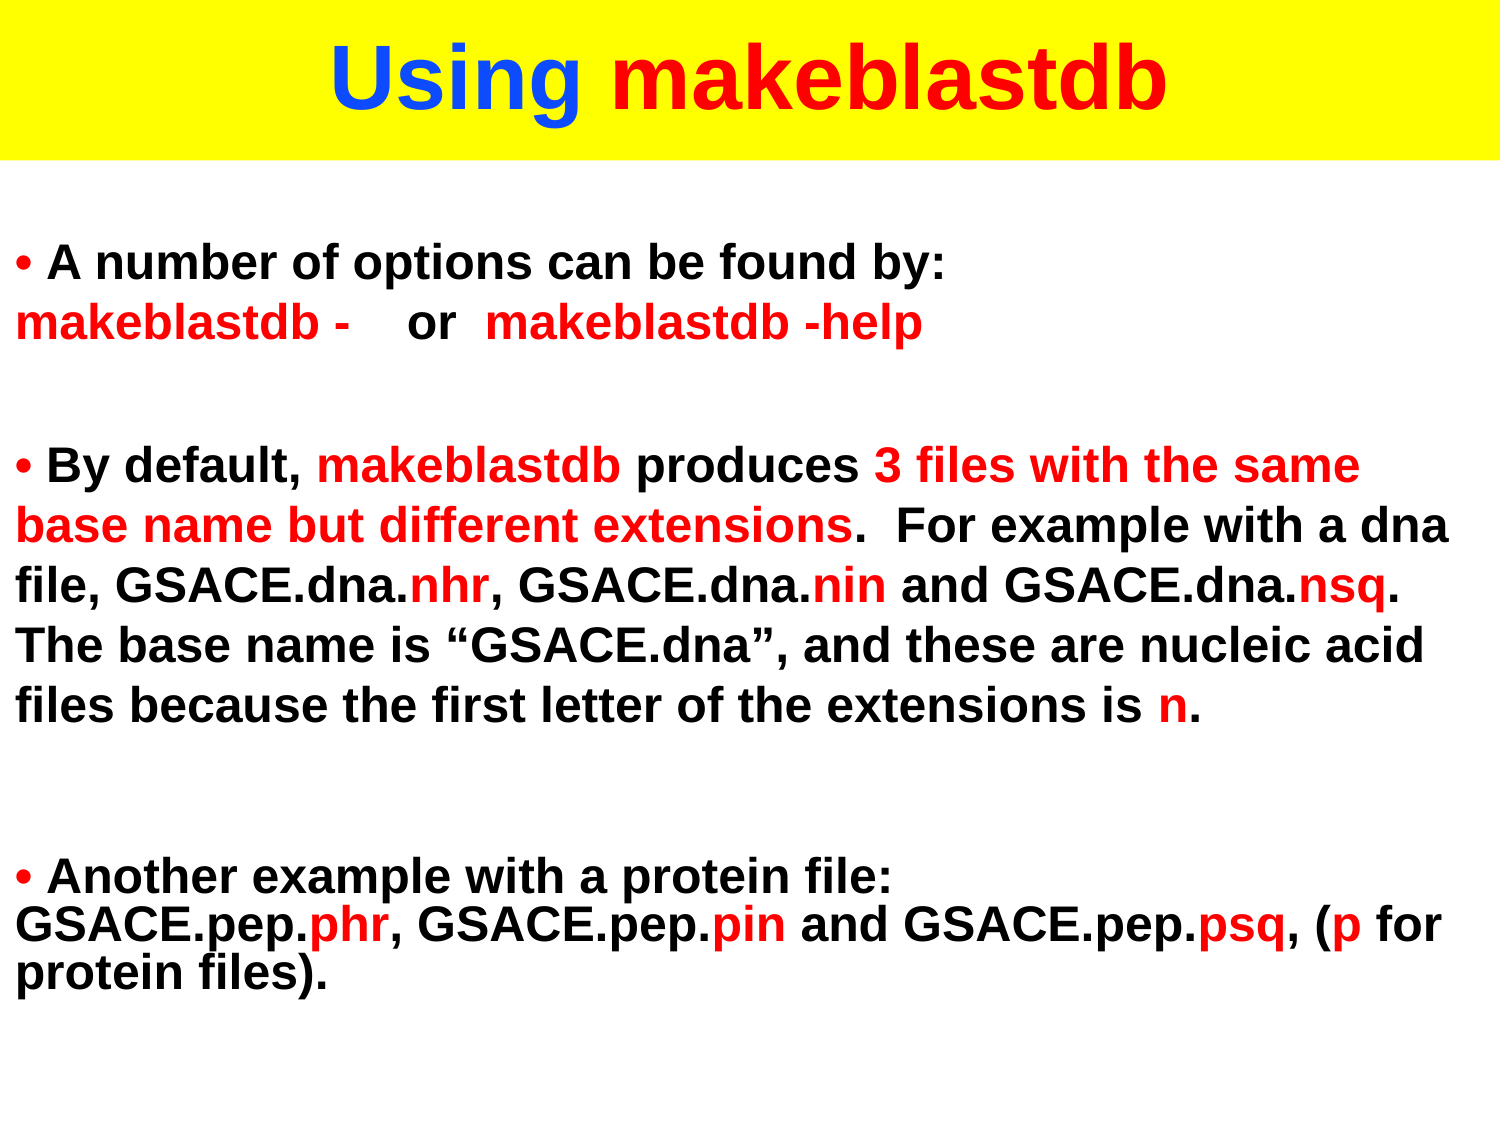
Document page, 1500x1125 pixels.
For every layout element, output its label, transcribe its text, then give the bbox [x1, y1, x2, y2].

text_box • A number of options can be found by: makeblastdb - or makeblastdb -help [0, 221, 1500, 357]
title Using makeblastdb [0, 0, 1500, 161]
text_box • By default, makeblastdb produces 3 files with the same base name but different extensions. For example with a dna file, GSACE.dna.nhr, GSACE.dna.nin and GSACE.dna.nsq. The base name is “GSACE.dna”, and these are nucleic acid files because the first letter of the extensions is n. [0, 424, 1500, 740]
text_box • Another example with a protein file: GSACE.pep.phr, GSACE.pep.pin and GSACE.pep.psq, (p for protein files). [0, 847, 1500, 1007]
